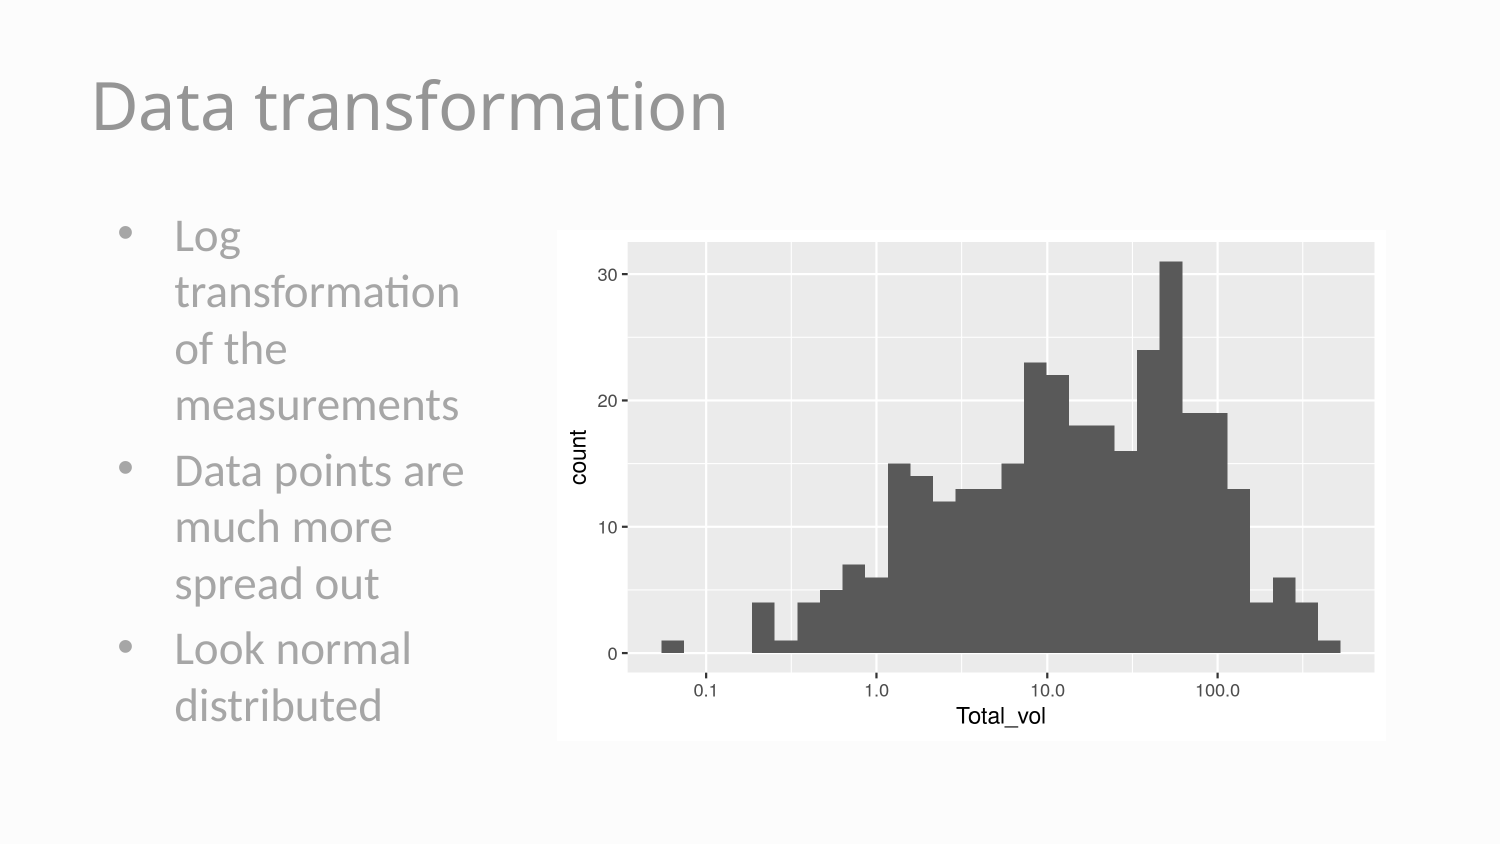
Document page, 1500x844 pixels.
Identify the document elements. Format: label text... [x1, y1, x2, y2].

picture [557, 230, 1386, 741]
title Data transformation [75, 33, 1425, 175]
text_box Log transformation of the measurements Data points are much more spread out Look normal distributed [102, 196, 484, 754]
